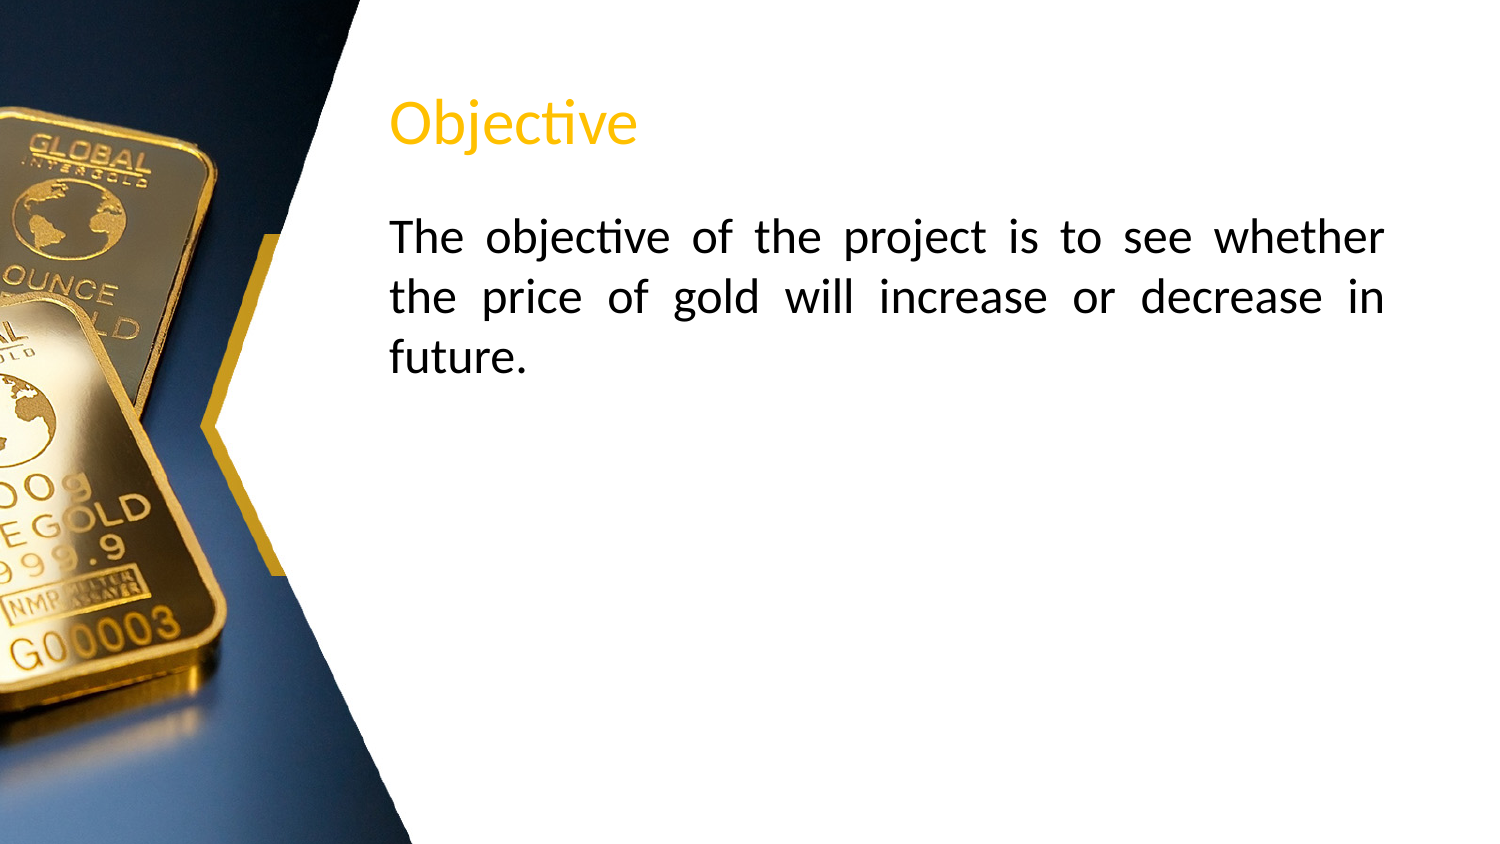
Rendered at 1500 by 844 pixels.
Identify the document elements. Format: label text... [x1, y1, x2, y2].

picture [0, 0, 1500, 844]
list The objective of the project is to see whether the price of gold will increase or decrease in future. [374, 196, 1402, 748]
title Objective [374, 71, 1402, 166]
